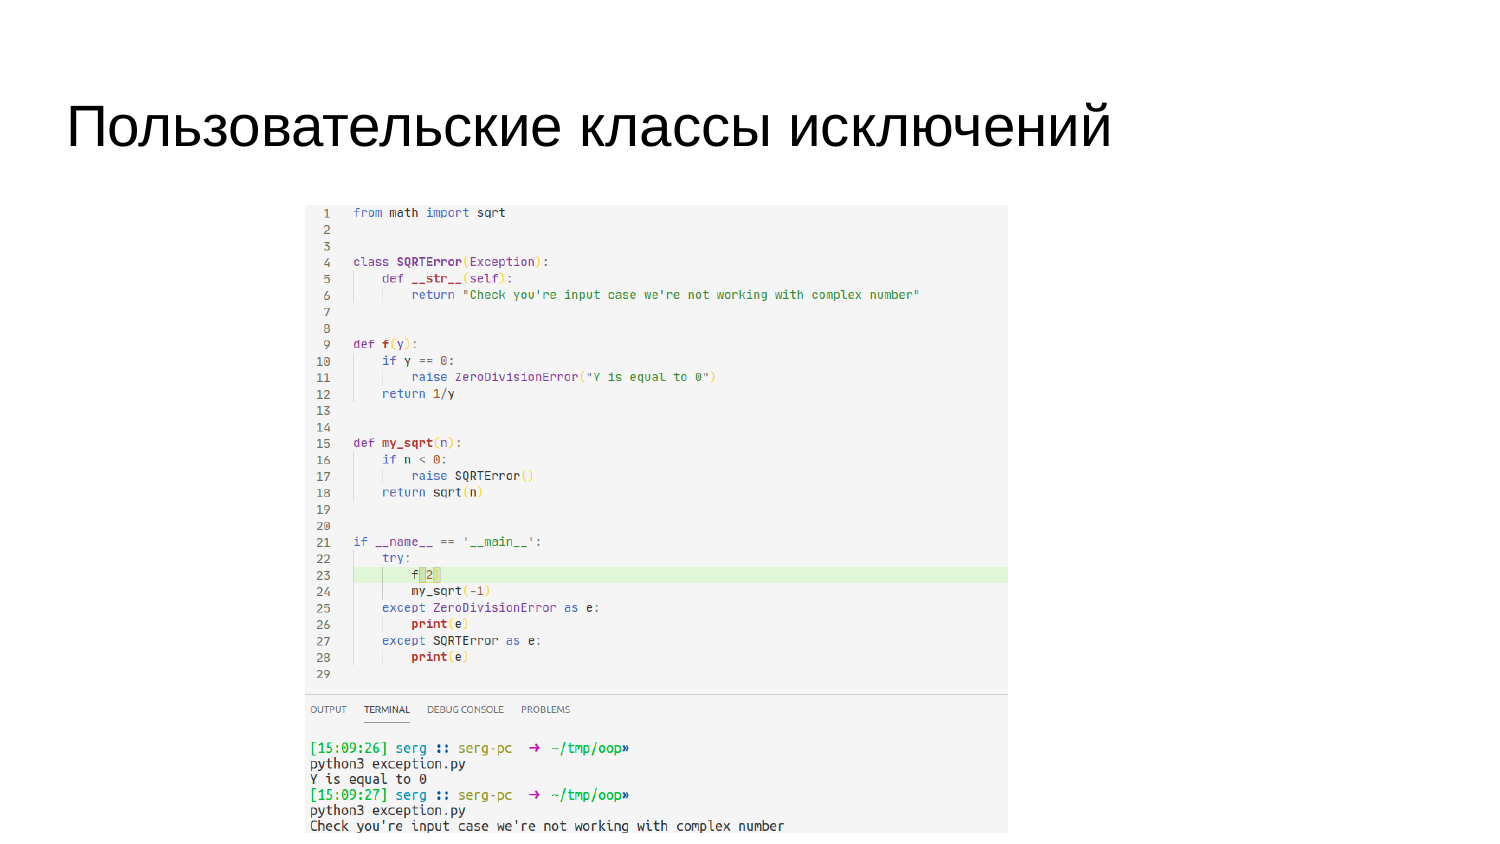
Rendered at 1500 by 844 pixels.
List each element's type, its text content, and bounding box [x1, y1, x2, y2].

title Пользовательские классы исключений [51, 72, 1449, 167]
picture [304, 205, 1008, 833]
